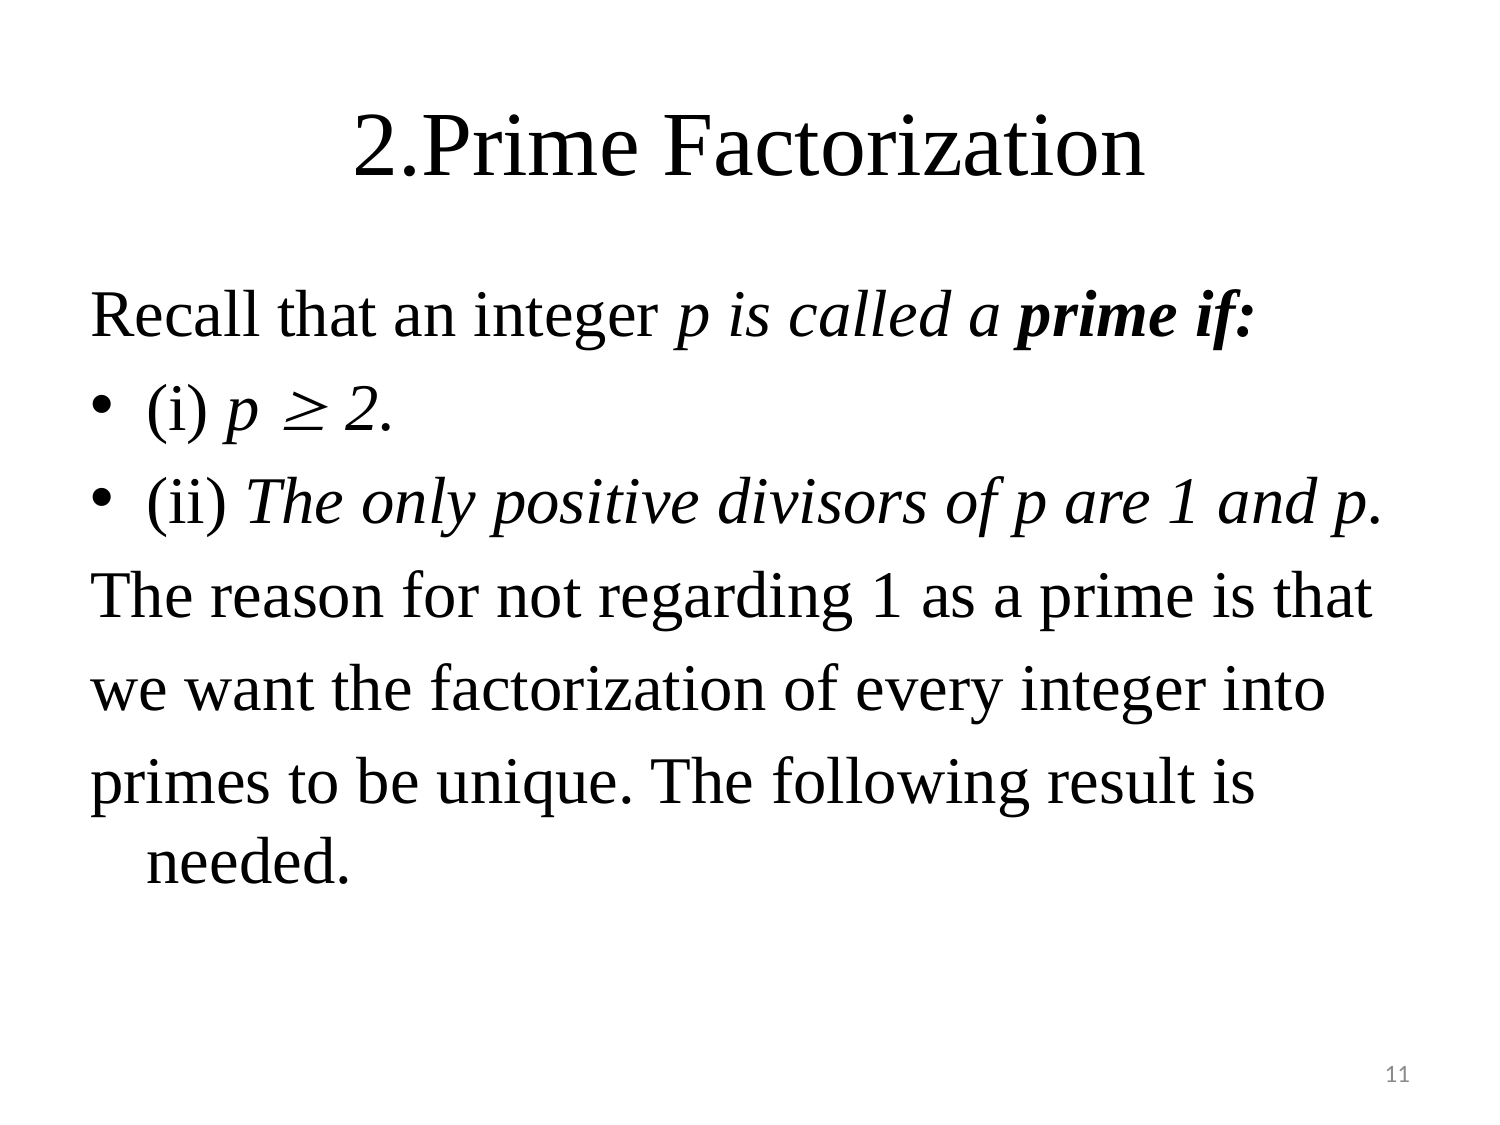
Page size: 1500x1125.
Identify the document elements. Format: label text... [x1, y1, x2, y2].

title 2.Prime Factorization [75, 45, 1425, 233]
slide_number 11 [1074, 1042, 1425, 1103]
list Recall that an integer p is called a prime if: (i) p  2. (ii) The only positive divisors of p are 1 and p. The reason for not regarding 1 as a prime is that we want the factorization of every integer into primes to be unique. The following result is needed. [75, 262, 1425, 1005]
